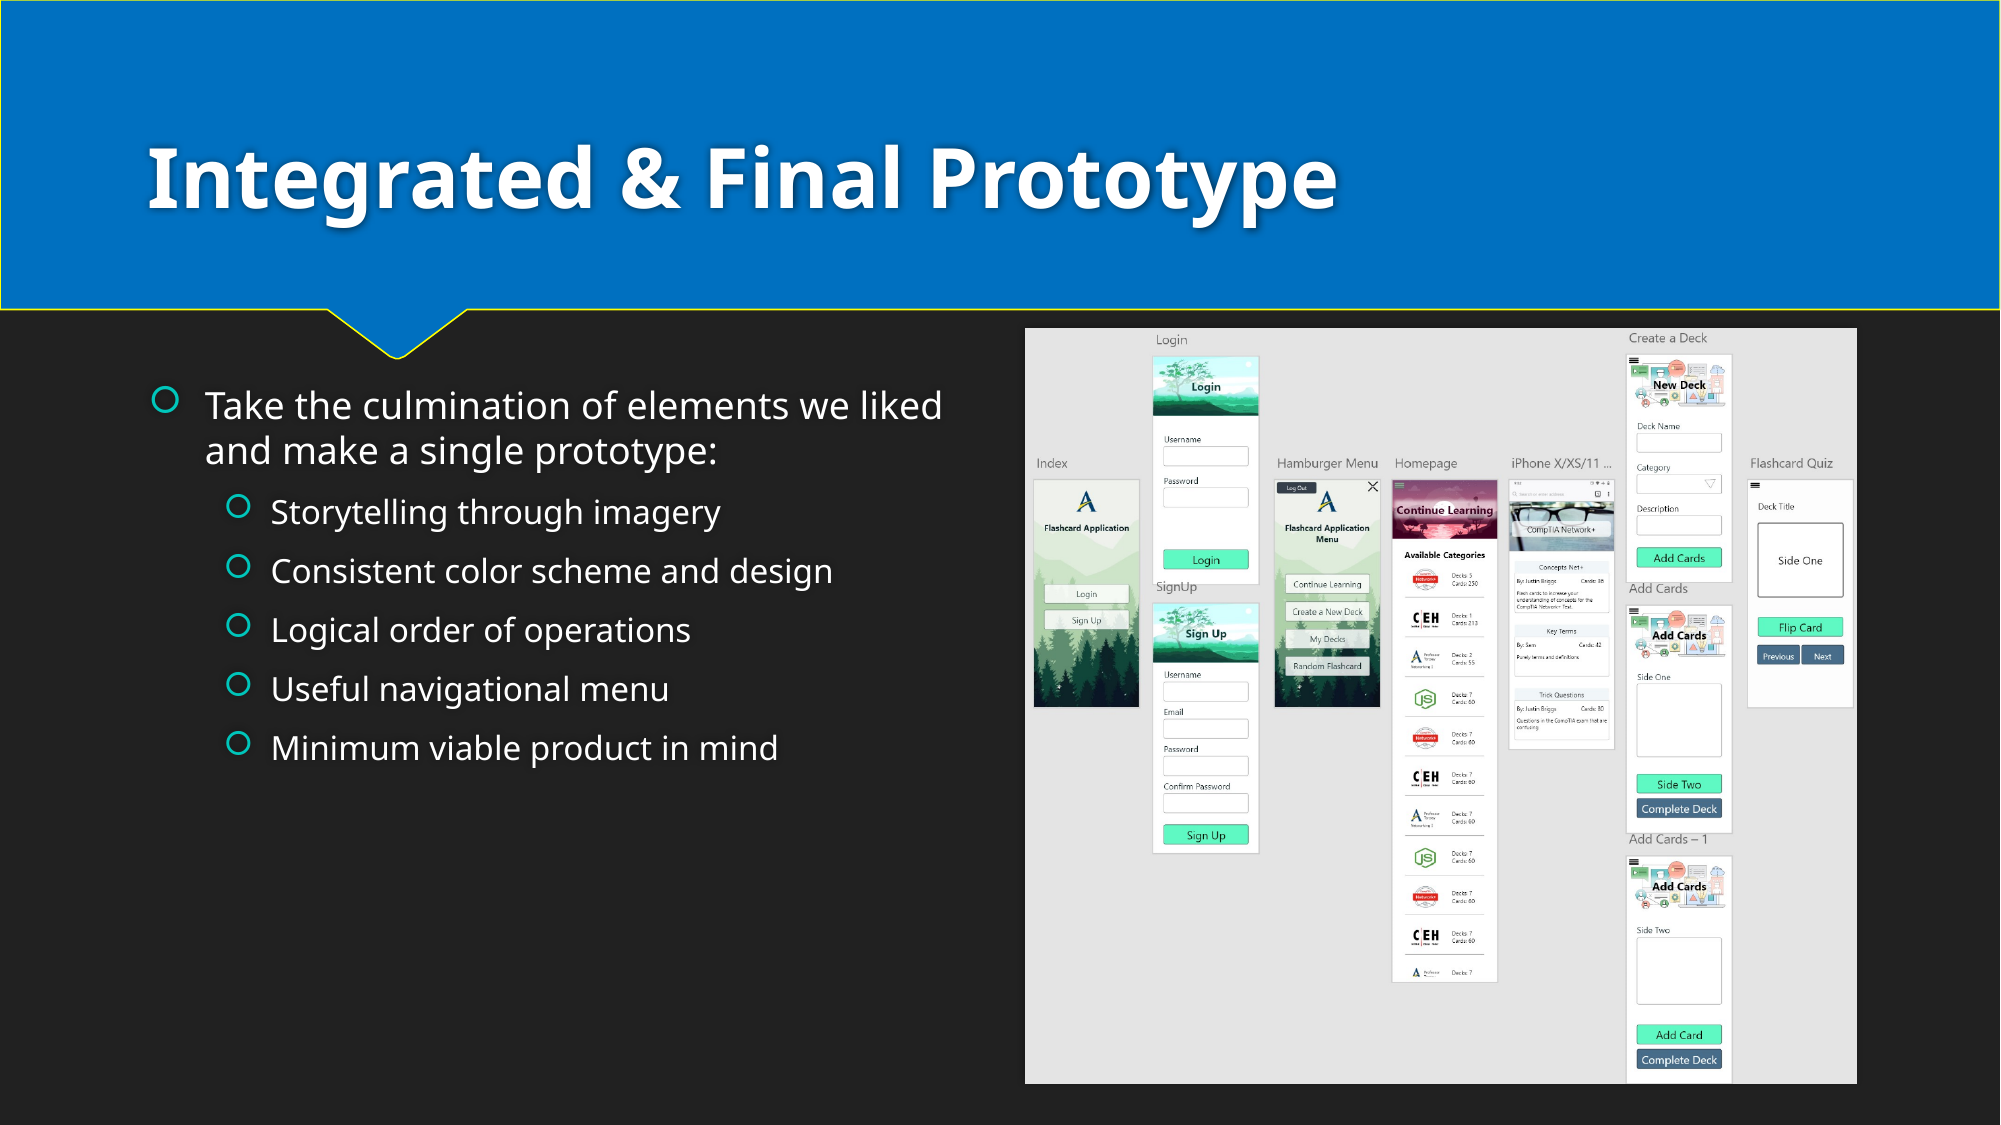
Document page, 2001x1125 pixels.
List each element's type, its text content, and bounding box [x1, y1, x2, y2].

list Take the culmination of elements we liked and make a single prototype: Storytelling through imagery Consistent color scheme and design Logical order of operations Useful navigational menu Minimum viable product in mind [133, 374, 985, 962]
title Integrated & Final Prototype [132, 73, 1868, 233]
picture [1025, 328, 1857, 1084]
